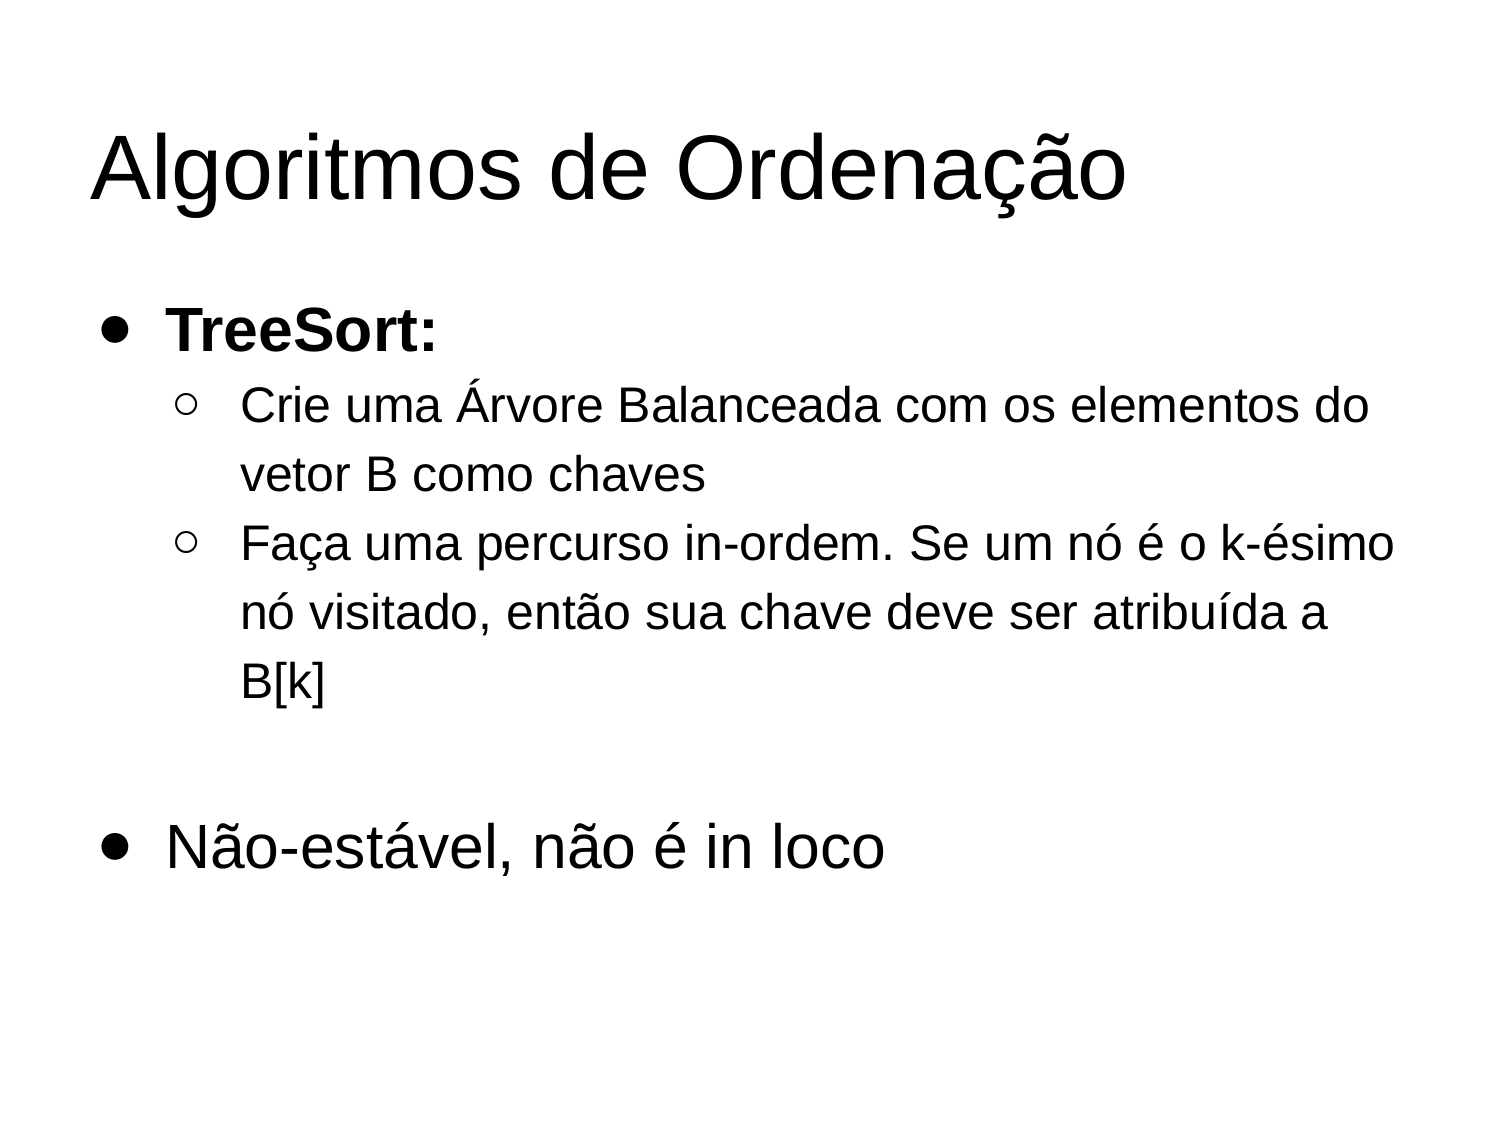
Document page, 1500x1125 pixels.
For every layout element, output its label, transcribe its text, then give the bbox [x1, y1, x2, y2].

list TreeSort: Crie uma Árvore Balanceada com os elementos do vetor B como chaves Faça uma percurso in-ordem. Se um nó é o k-ésimo nó visitado, então sua chave deve ser atribuída a B[k] Não-estável, não é in loco [75, 262, 1425, 1078]
title Algoritmos de Ordenação [75, 45, 1425, 233]
